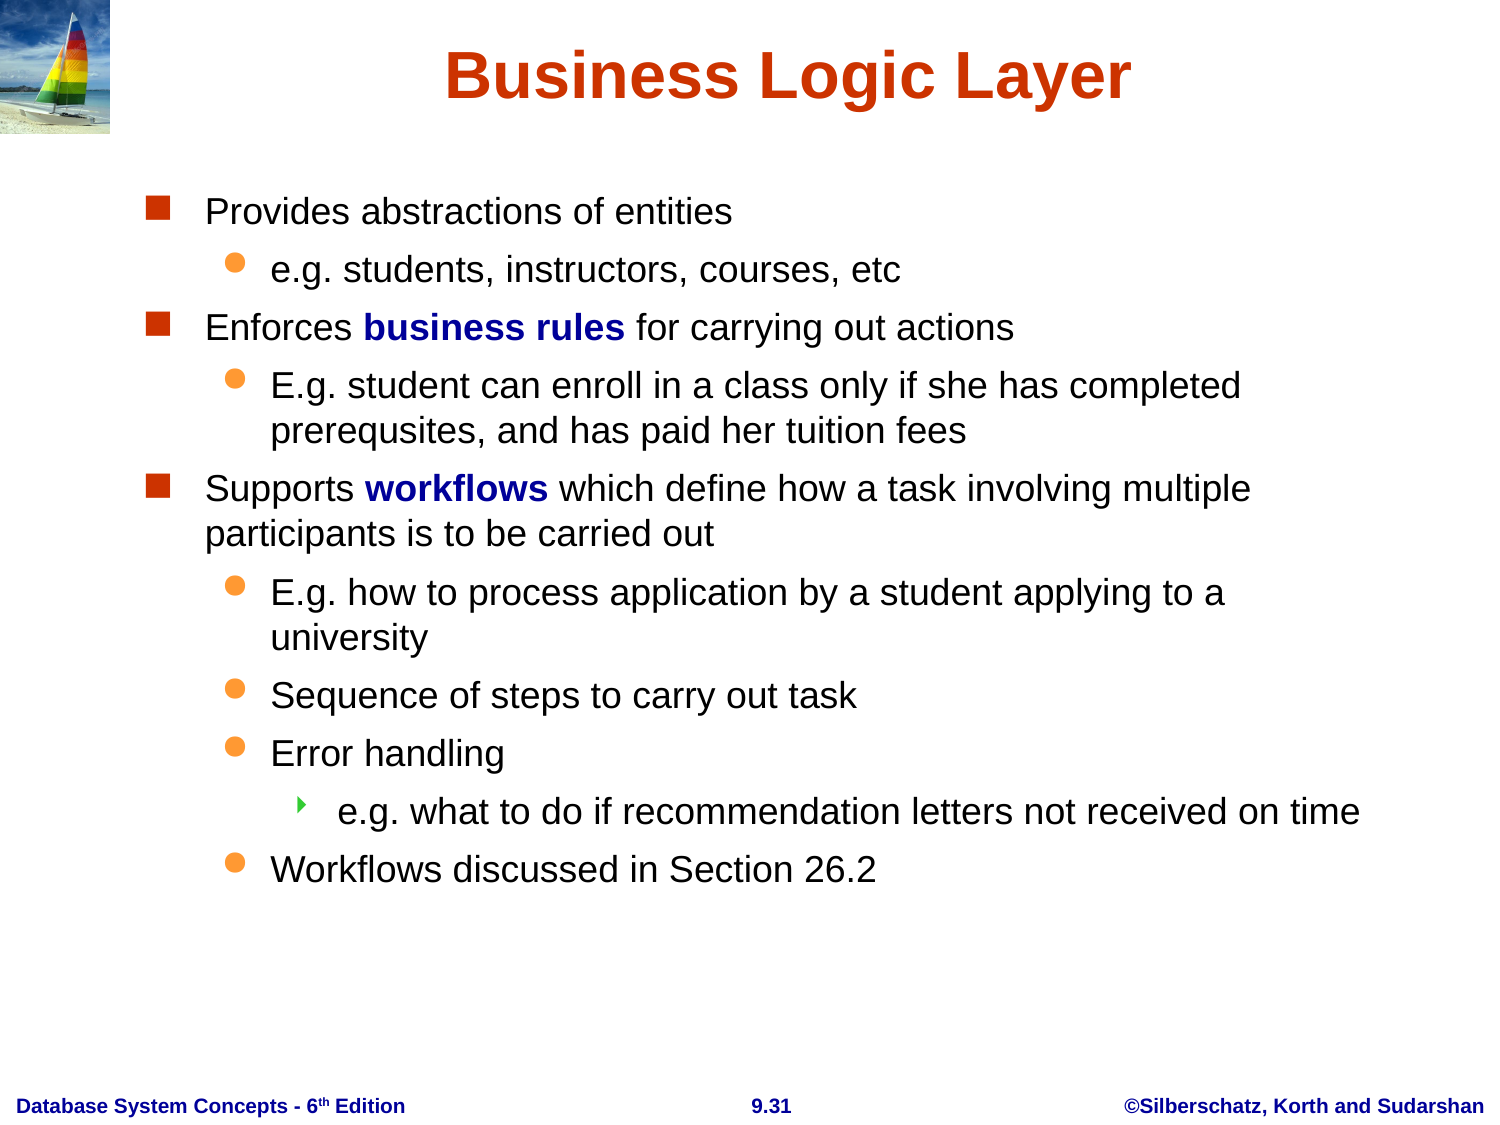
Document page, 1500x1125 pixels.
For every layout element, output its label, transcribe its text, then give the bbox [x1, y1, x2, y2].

list Provides abstractions of entities e.g. students, instructors, courses, etc Enforces business rules for carrying out actions E.g. student can enroll in a class only if she has completed prerequsites, and has paid her tuition fees Supports workflows which define how a task involving multiple participants is to be carried out E.g. how to process application by a student applying to a university Sequence of steps to carry out task Error handling e.g. what to do if recommendation letters not received on time Workflows discussed in Section 26.2 [133, 179, 1391, 984]
picture [0, 0, 110, 134]
title Business Logic Layer [125, 18, 1452, 120]
